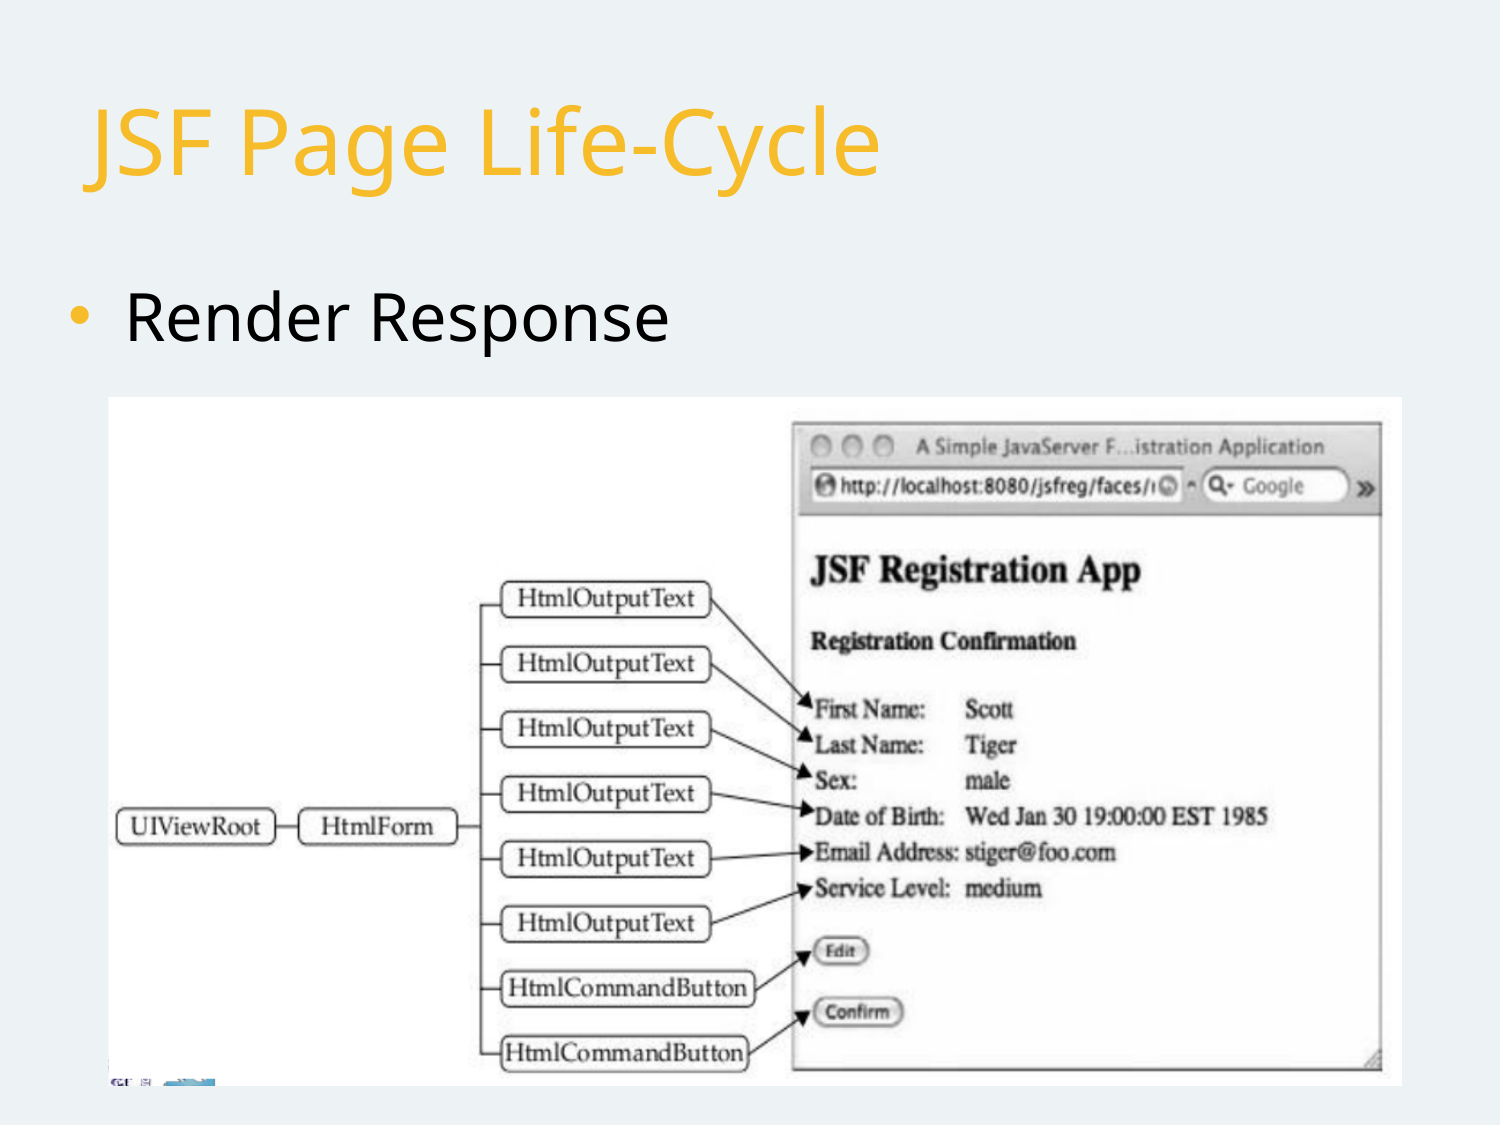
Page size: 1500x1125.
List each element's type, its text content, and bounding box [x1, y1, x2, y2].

title JSF Page Life-Cycle [75, 45, 1425, 233]
list Render Response [53, 267, 1447, 1083]
picture [108, 396, 1403, 1086]
